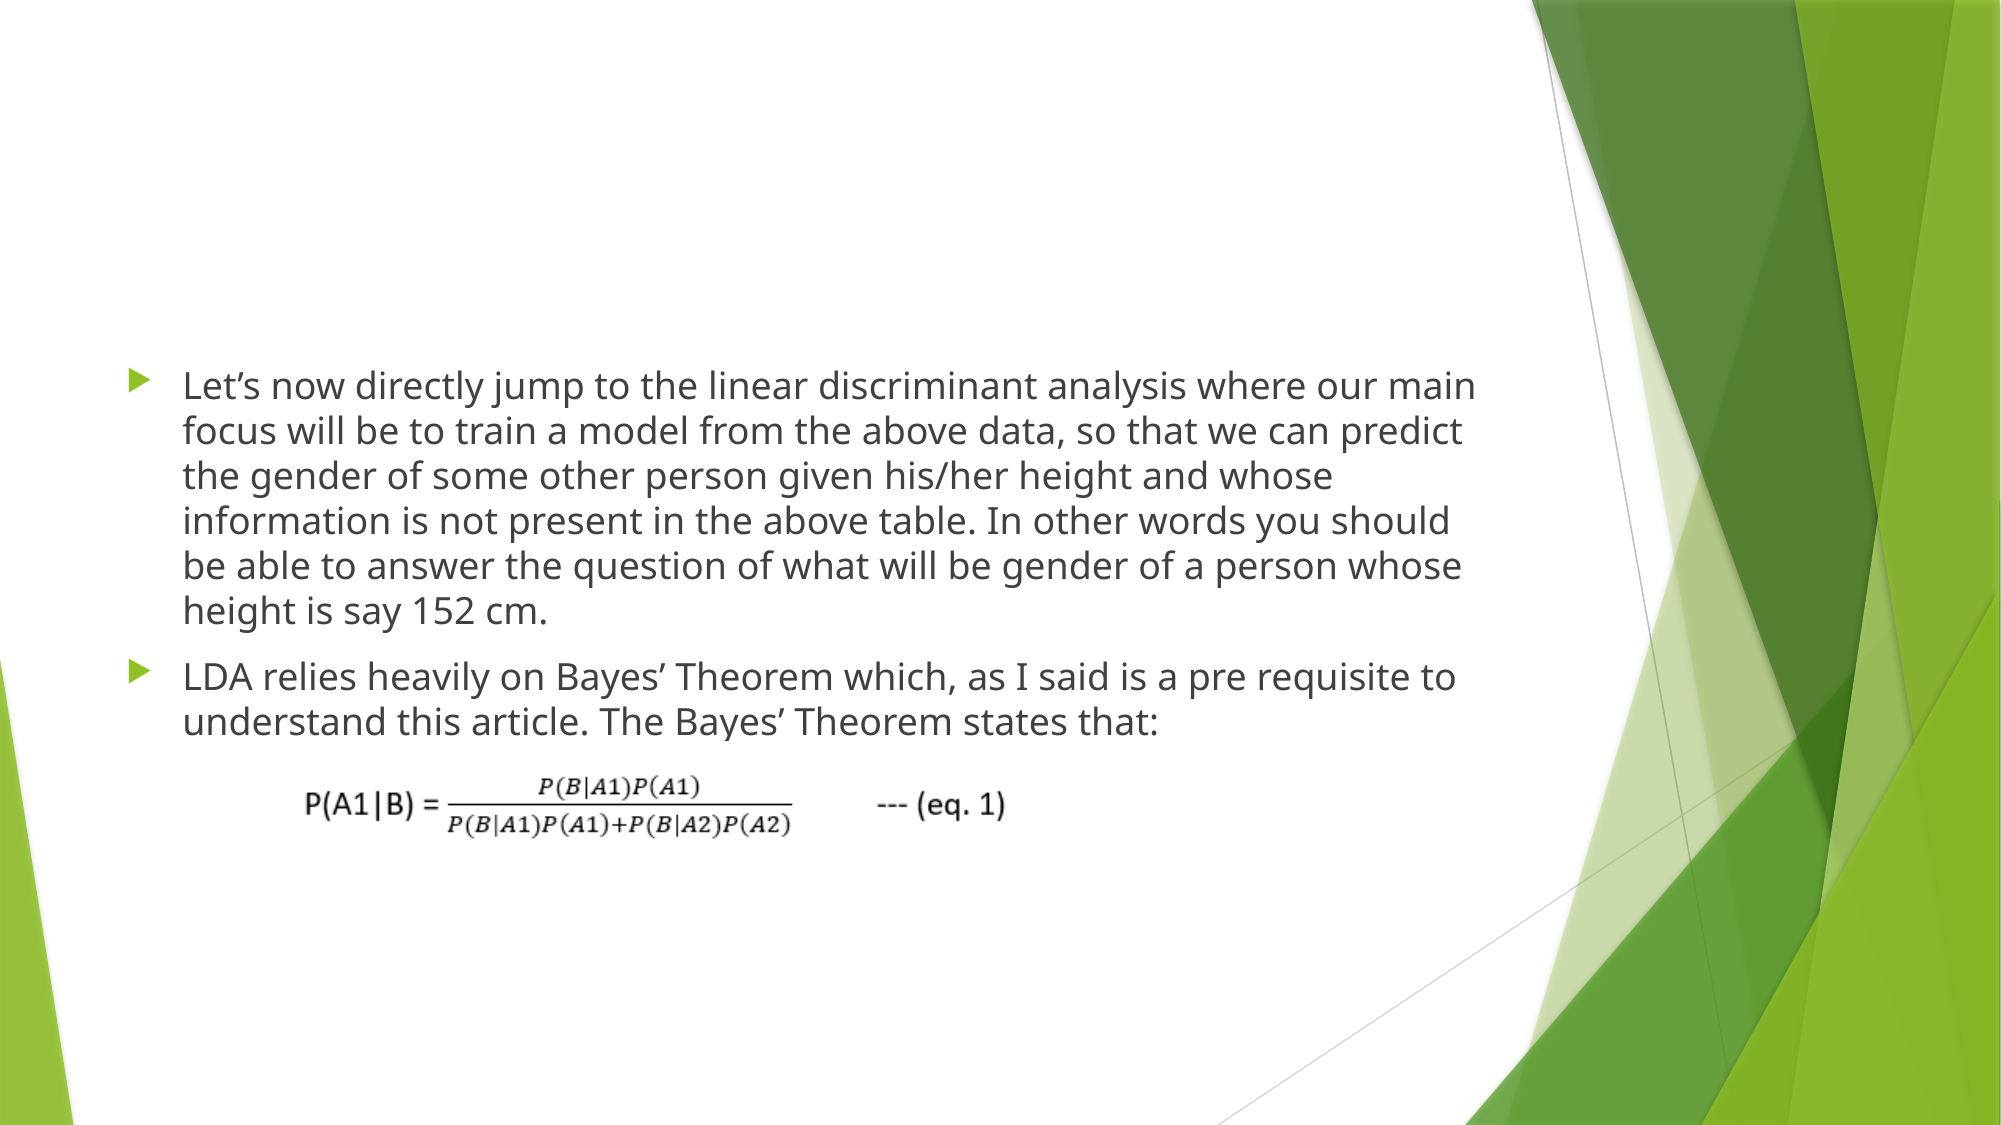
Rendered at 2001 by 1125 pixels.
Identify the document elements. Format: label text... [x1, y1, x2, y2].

picture [284, 741, 1269, 868]
list Let’s now directly jump to the linear discriminant analysis where our main focus will be to train a model from the above data, so that we can predict the gender of some other person given his/her height and whose information is not present in the above table. In other words you should be able to answer the question of what will be gender of a person whose height is say 152 cm. LDA relies heavily on Bayes’ Theorem which, as I said is a pre requisite to understand this article. The Bayes’ Theorem states that: [111, 354, 1522, 992]
